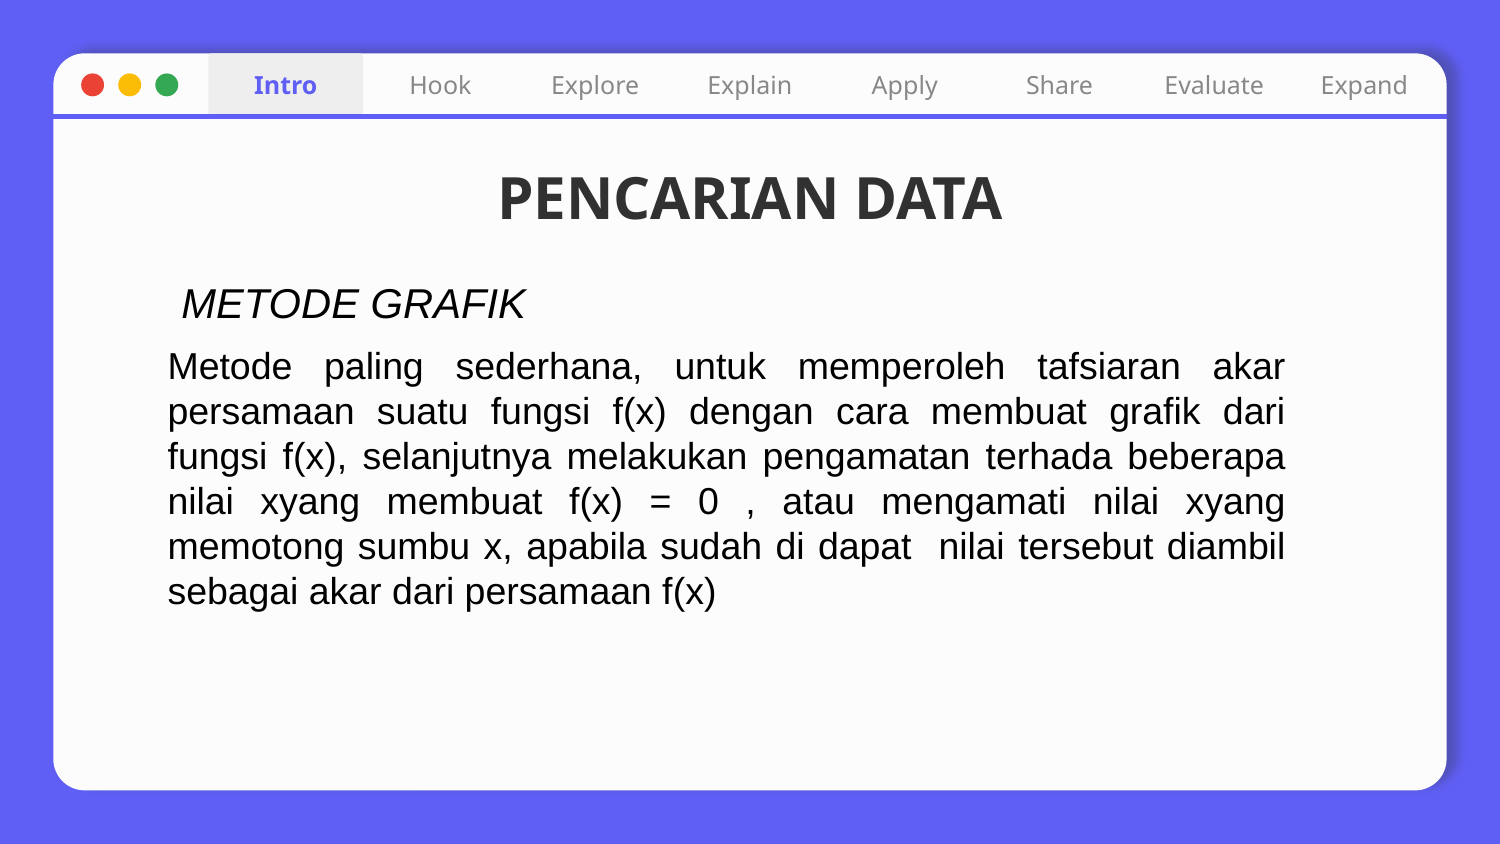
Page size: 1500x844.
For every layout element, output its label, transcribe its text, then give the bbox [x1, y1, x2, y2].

text_box Explore [517, 53, 672, 114]
text_box Evaluate [1136, 53, 1292, 114]
text_box Apply [827, 53, 982, 114]
text_box Share [982, 53, 1137, 114]
text_box Metode paling sederhana, untuk memperoleh tafsiaran akar persamaan suatu fungsi f(x) dengan cara membuat grafik dari fungsi f(x), selanjutnya melakukan pengamatan terhada beberapa nilai xyang membuat f(x) = 0 , atau mengamati nilai xyang memotong sumbu x, apabila sudah di dapat nilai tersebut diambil sebagai akar dari persamaan f(x) [153, 334, 1301, 620]
text_box Hook [363, 53, 518, 114]
text_box METODE GRAFIK [166, 269, 1307, 334]
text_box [80, 73, 179, 97]
text_box Explain [672, 53, 827, 114]
title PENCARIAN DATA [116, 159, 1383, 257]
text_box Expand [1291, 53, 1447, 114]
text_box Intro [208, 53, 364, 114]
